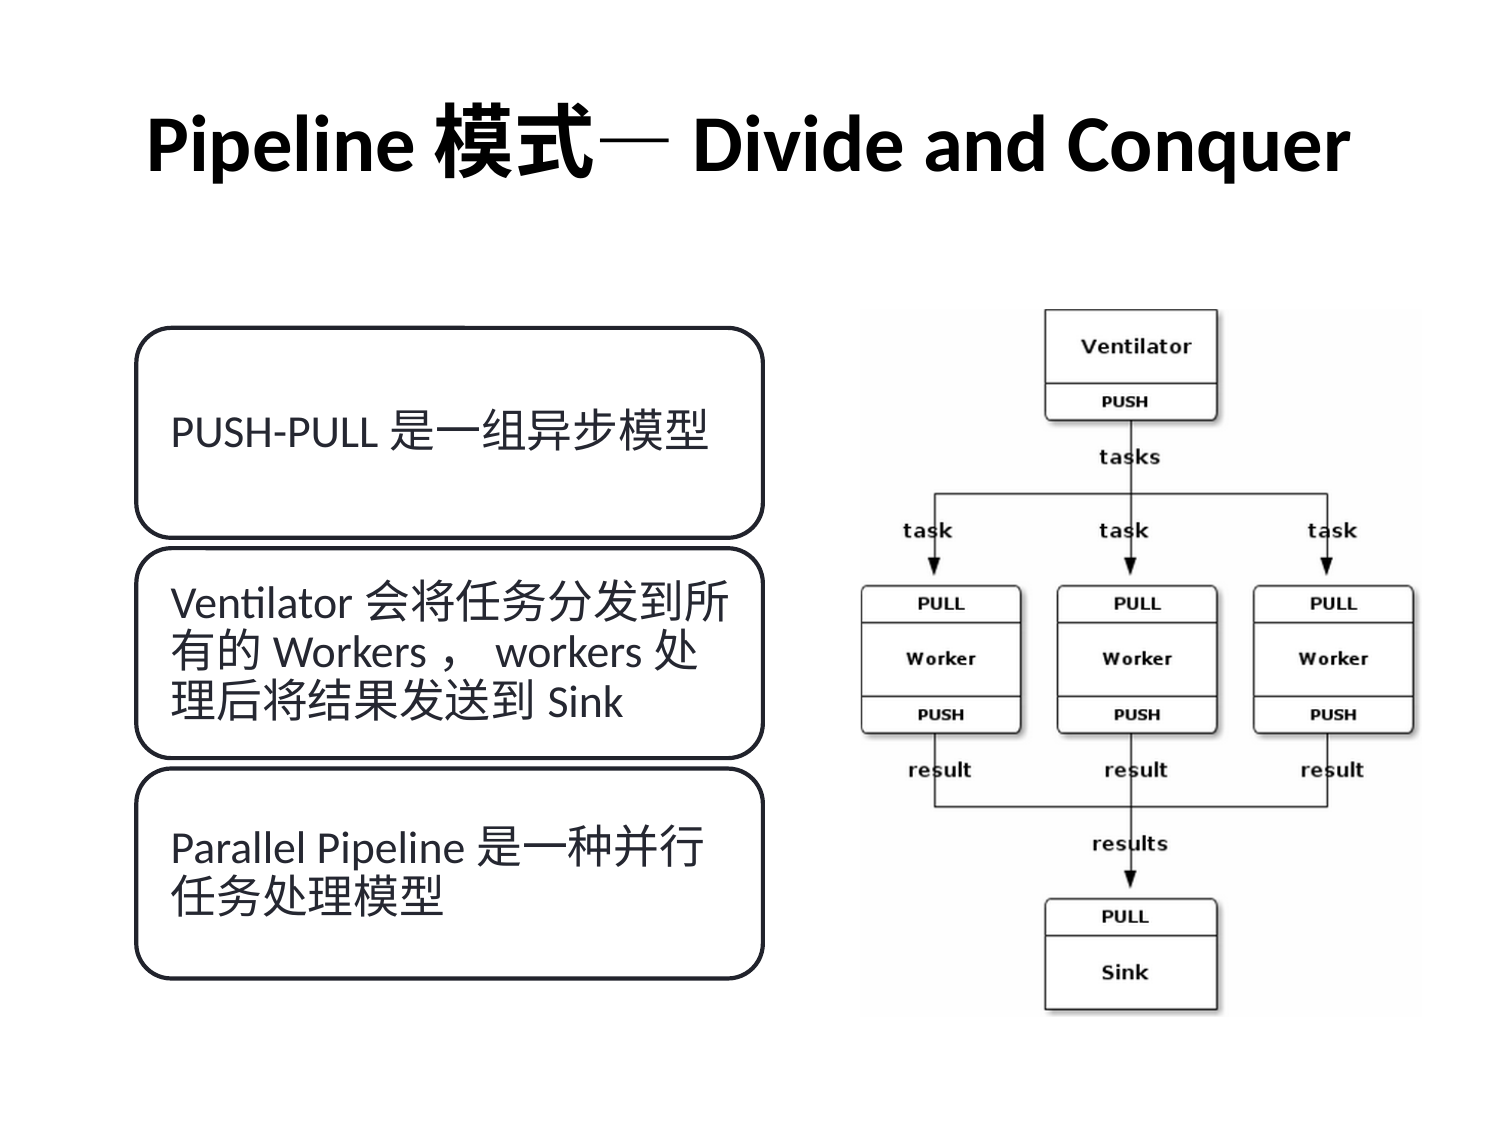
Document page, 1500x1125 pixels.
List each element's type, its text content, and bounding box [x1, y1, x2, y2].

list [136, 323, 764, 983]
title Pipeline模式—Divide and Conquer [75, 45, 1425, 233]
picture [823, 301, 1426, 1017]
